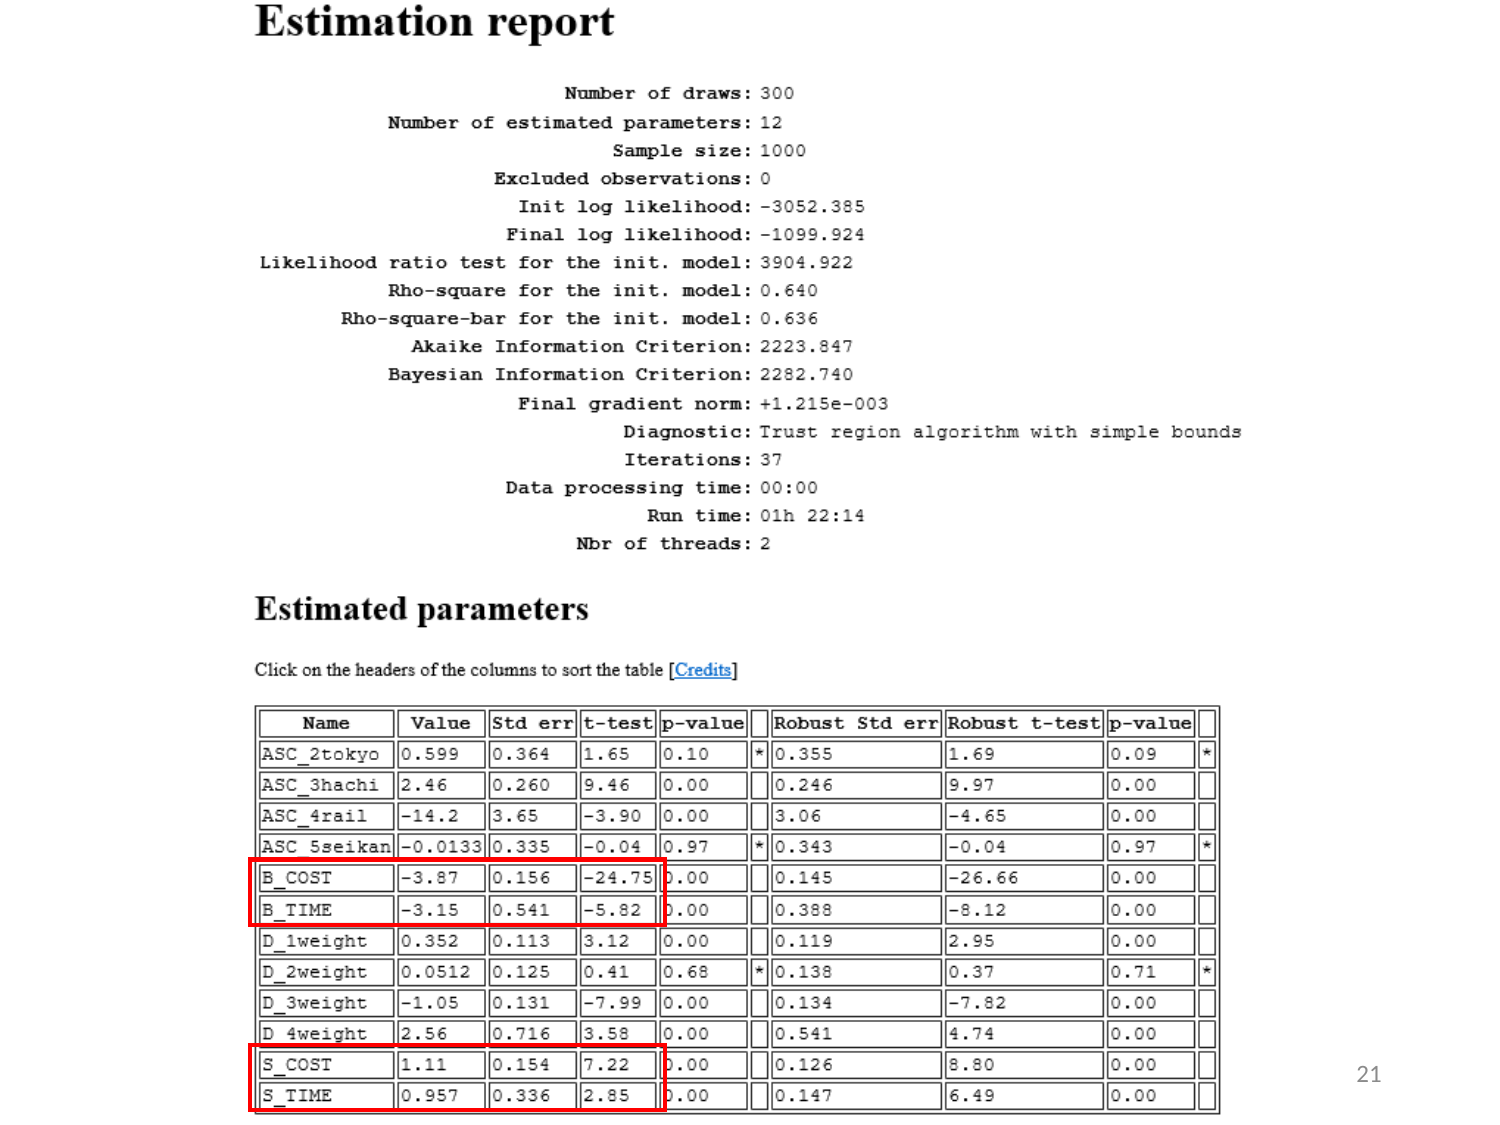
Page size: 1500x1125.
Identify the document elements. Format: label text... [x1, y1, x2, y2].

slide_number 21 [1250, 1042, 1397, 1103]
picture [249, 0, 1250, 1125]
